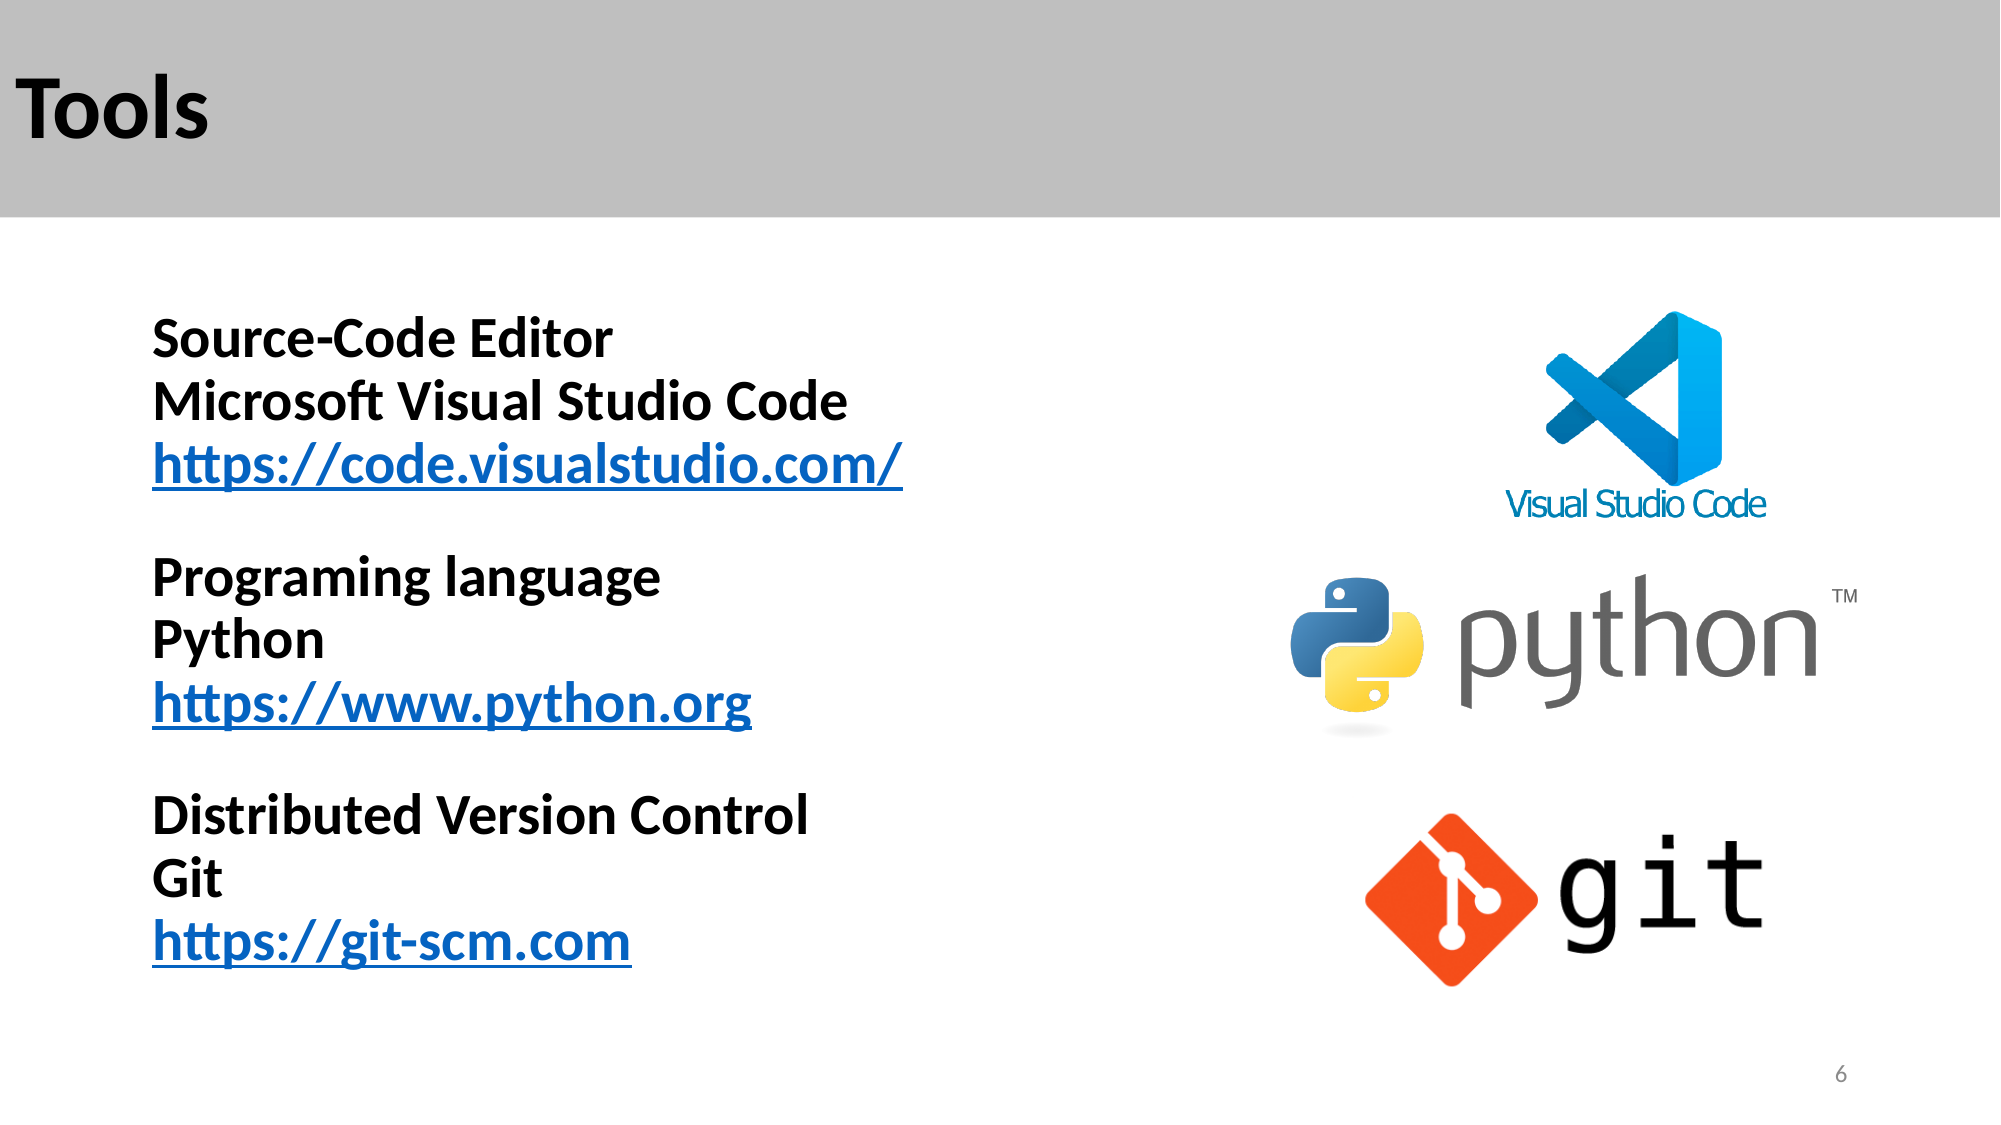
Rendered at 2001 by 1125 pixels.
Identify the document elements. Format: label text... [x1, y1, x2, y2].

picture [1480, 306, 1795, 542]
list Source-Code Editor Microsoft Visual Studio Code https://code.visualstudio.com/ Programing language Python https://www.python.org Distributed Version Control Git https://git-scm.com [137, 299, 1863, 1014]
slide_number 6 [1412, 1042, 1863, 1103]
picture [1284, 570, 1863, 742]
picture [1209, 776, 1940, 1020]
title Tools [0, 0, 2000, 218]
